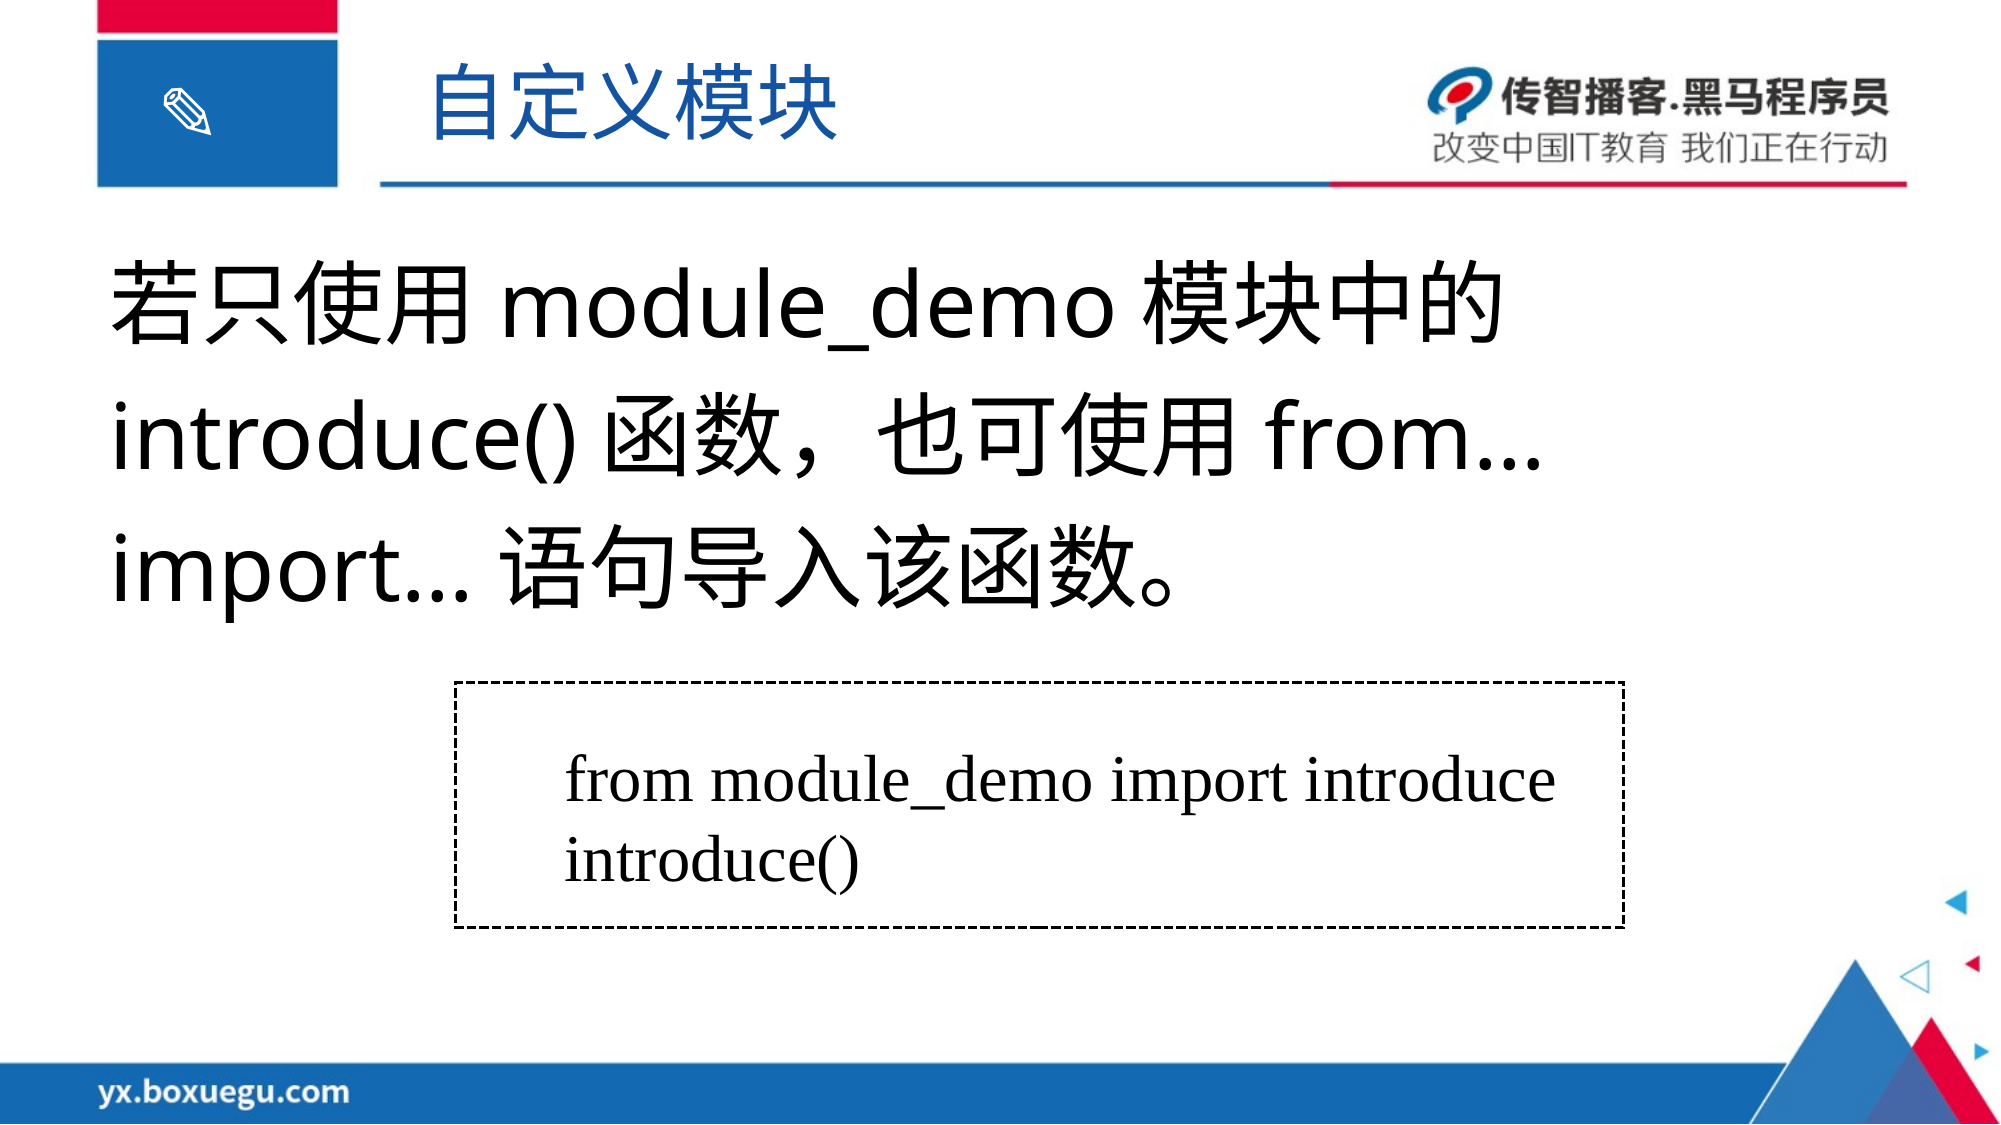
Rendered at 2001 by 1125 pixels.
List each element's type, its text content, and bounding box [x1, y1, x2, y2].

text_box 自定义模块 [409, 43, 1292, 158]
text_box 若只使用module_demo模块中的introduce()函数，也可使用from…import…语句导入该函数。 [94, 216, 1912, 628]
picture [0, 0, 2000, 1124]
text_box from module_demo import introduce introduce() [549, 726, 1576, 902]
text_box [455, 682, 1624, 928]
